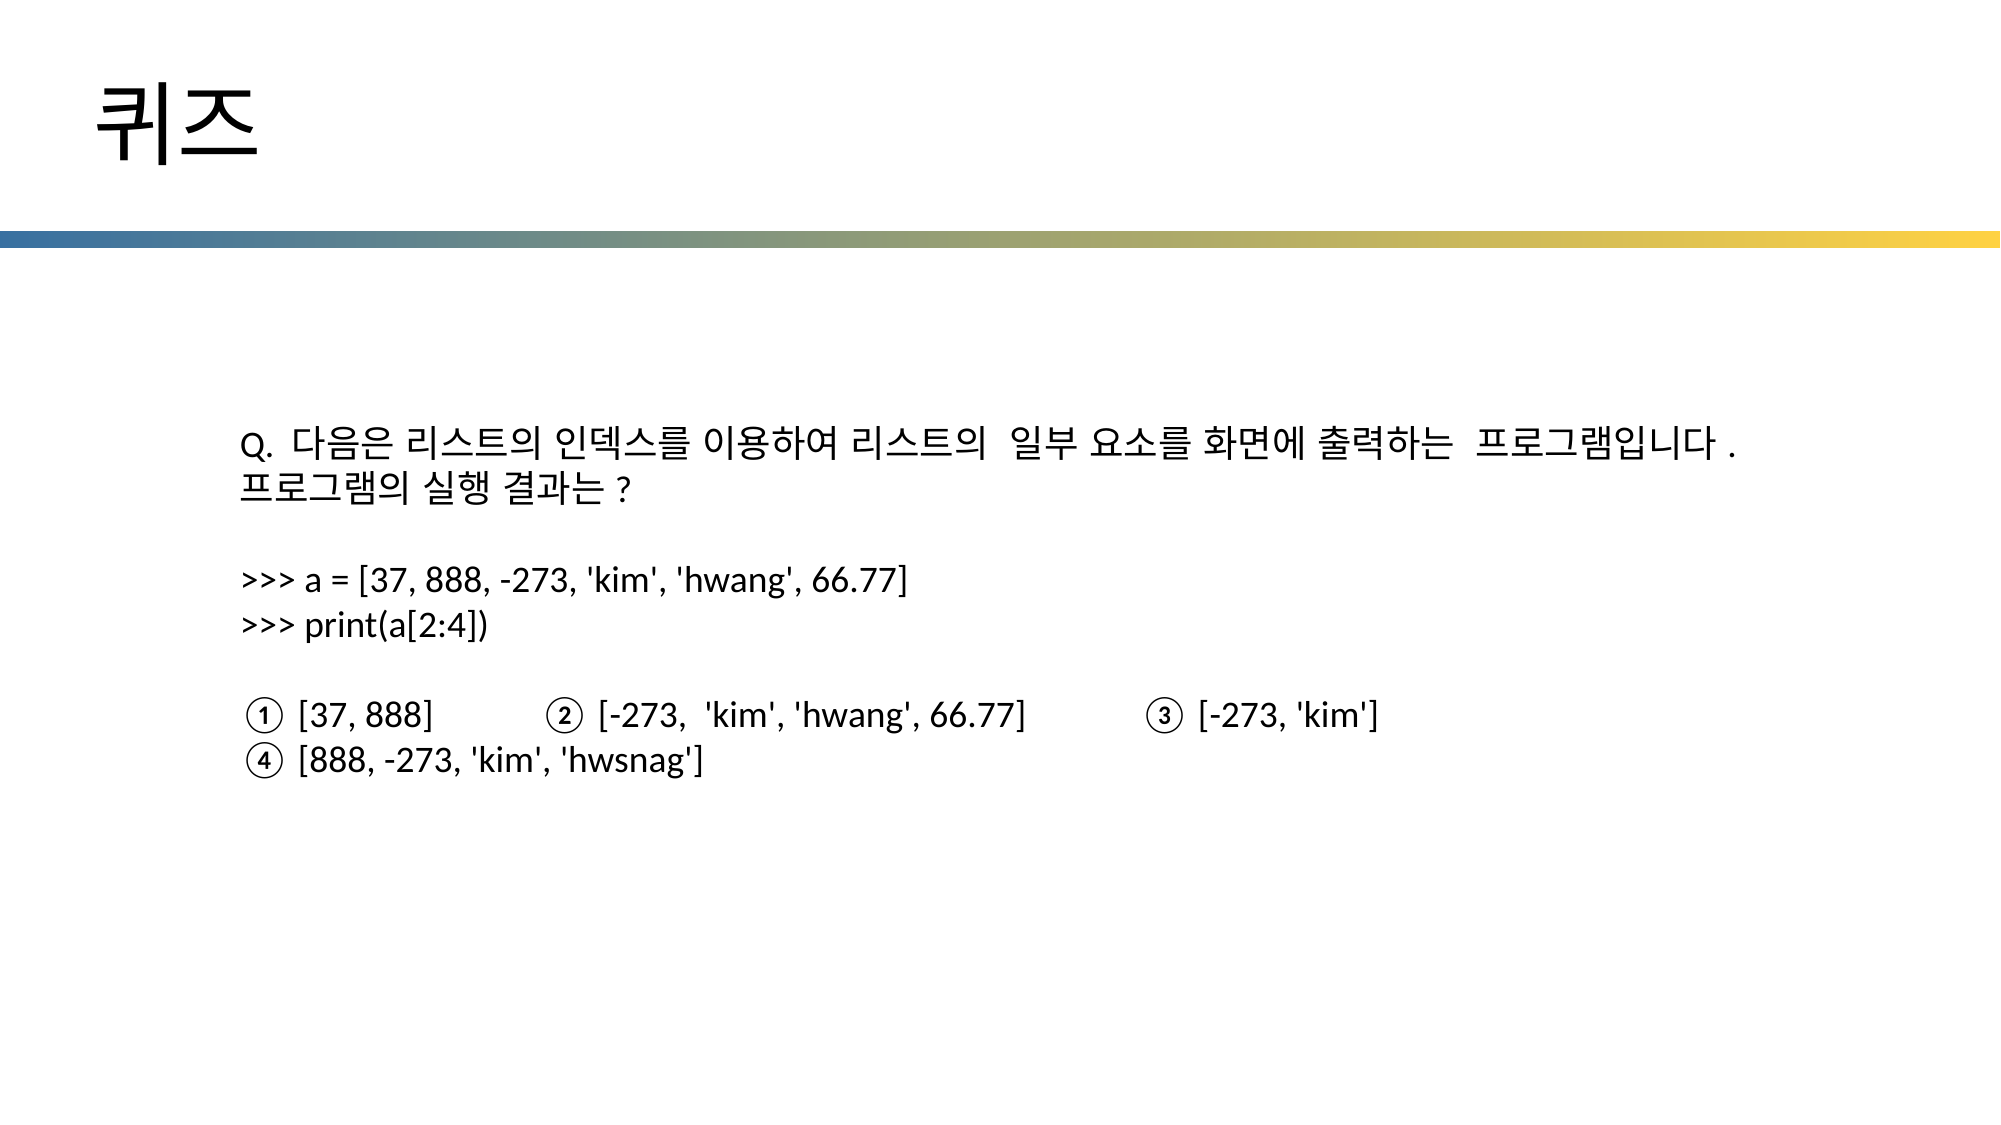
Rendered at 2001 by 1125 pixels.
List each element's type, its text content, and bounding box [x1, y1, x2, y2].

title 퀴즈 [91, 25, 1150, 216]
text_box Q. 다음은 리스트의 인덱스를 이용하여 리스트의 일부 요소를 화면에 출력하는 프로그램입니다. 프로그램의 실행 결과는? >>> a = [37, 888, -273, 'kim', 'hwang', 66.77] >>> print(a[2:4]) ① [37, 888] ② [-273, 'kim', 'hwang', 66.77] ③ [-273, 'kim'] ④ [888, -273, 'kim', 'hwsnag'] [224, 412, 1863, 788]
